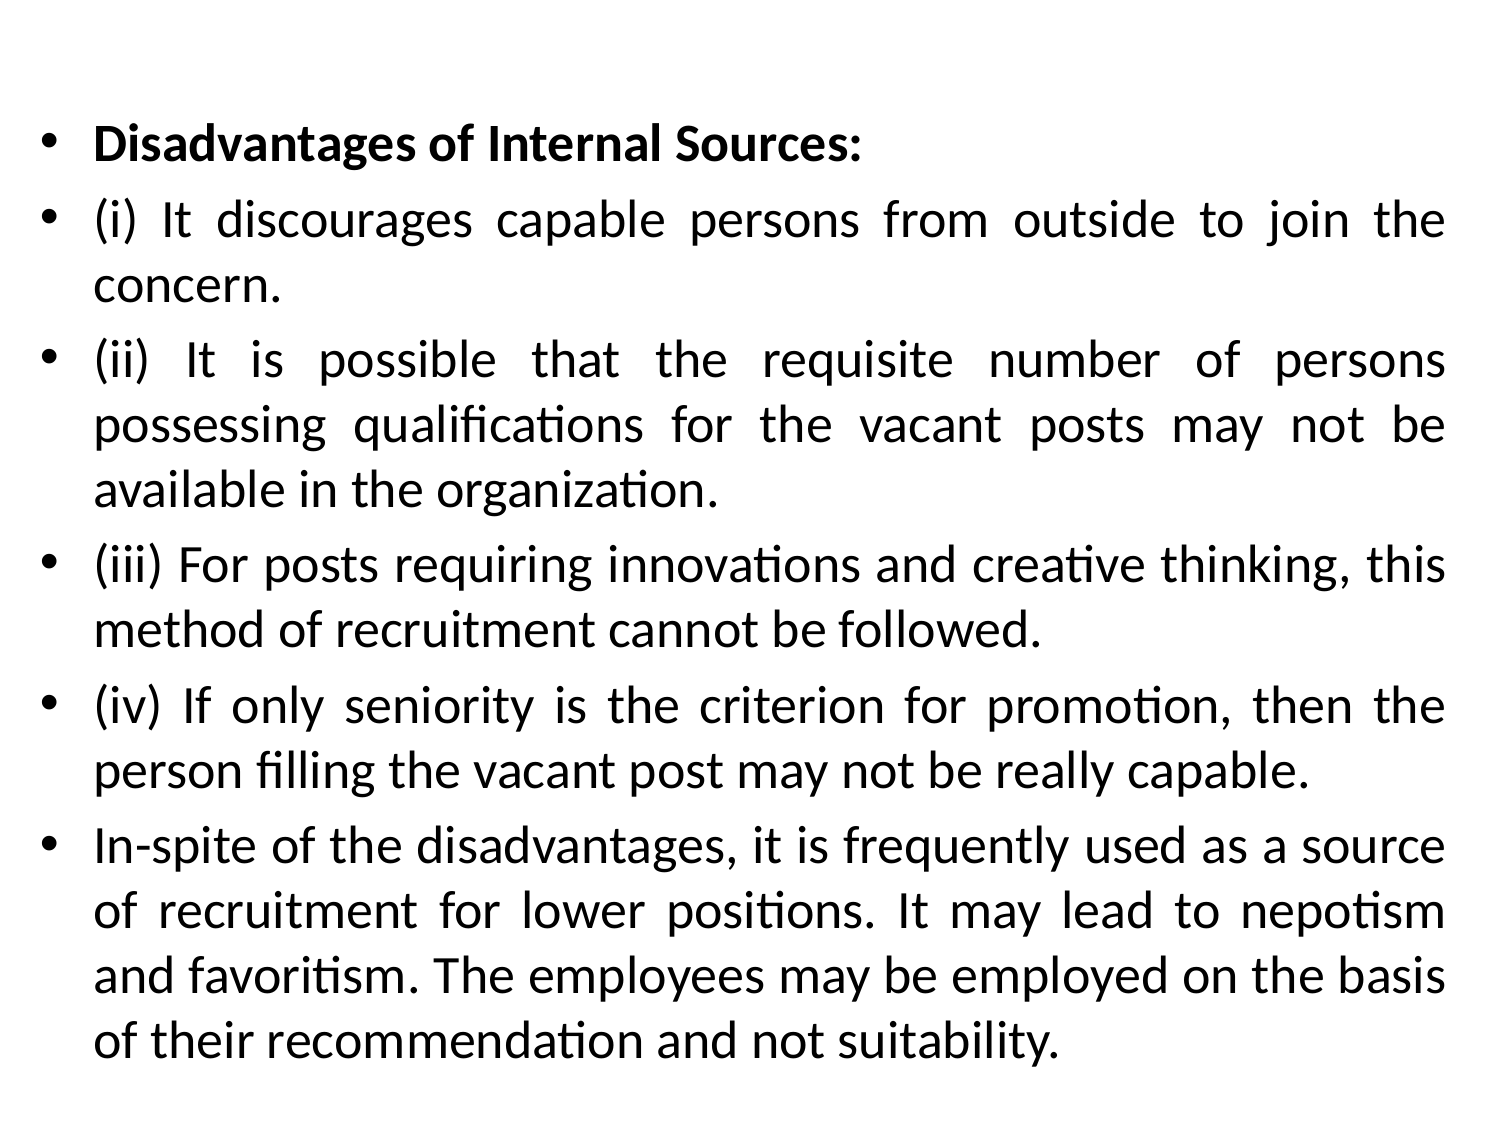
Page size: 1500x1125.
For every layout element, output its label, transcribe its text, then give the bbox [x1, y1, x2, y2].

list Disadvantages of Internal Sources: (i) It discourages capable persons from outside to join the concern. (ii) It is possible that the requisite number of persons possessing qualifications for the vacant posts may not be available in the organization. (iii) For posts requiring innovations and creative thinking, this method of recruitment cannot be followed. (iv) If only seniority is the criterion for promotion, then the person filling the vacant post may not be really capable. In-spite of the disadvantages, it is frequently used as a source of recruitment for lower positions. It may lead to nepotism and favoritism. The employees may be employed on the basis of their recommendation and not suitability. [24, 99, 1463, 1088]
